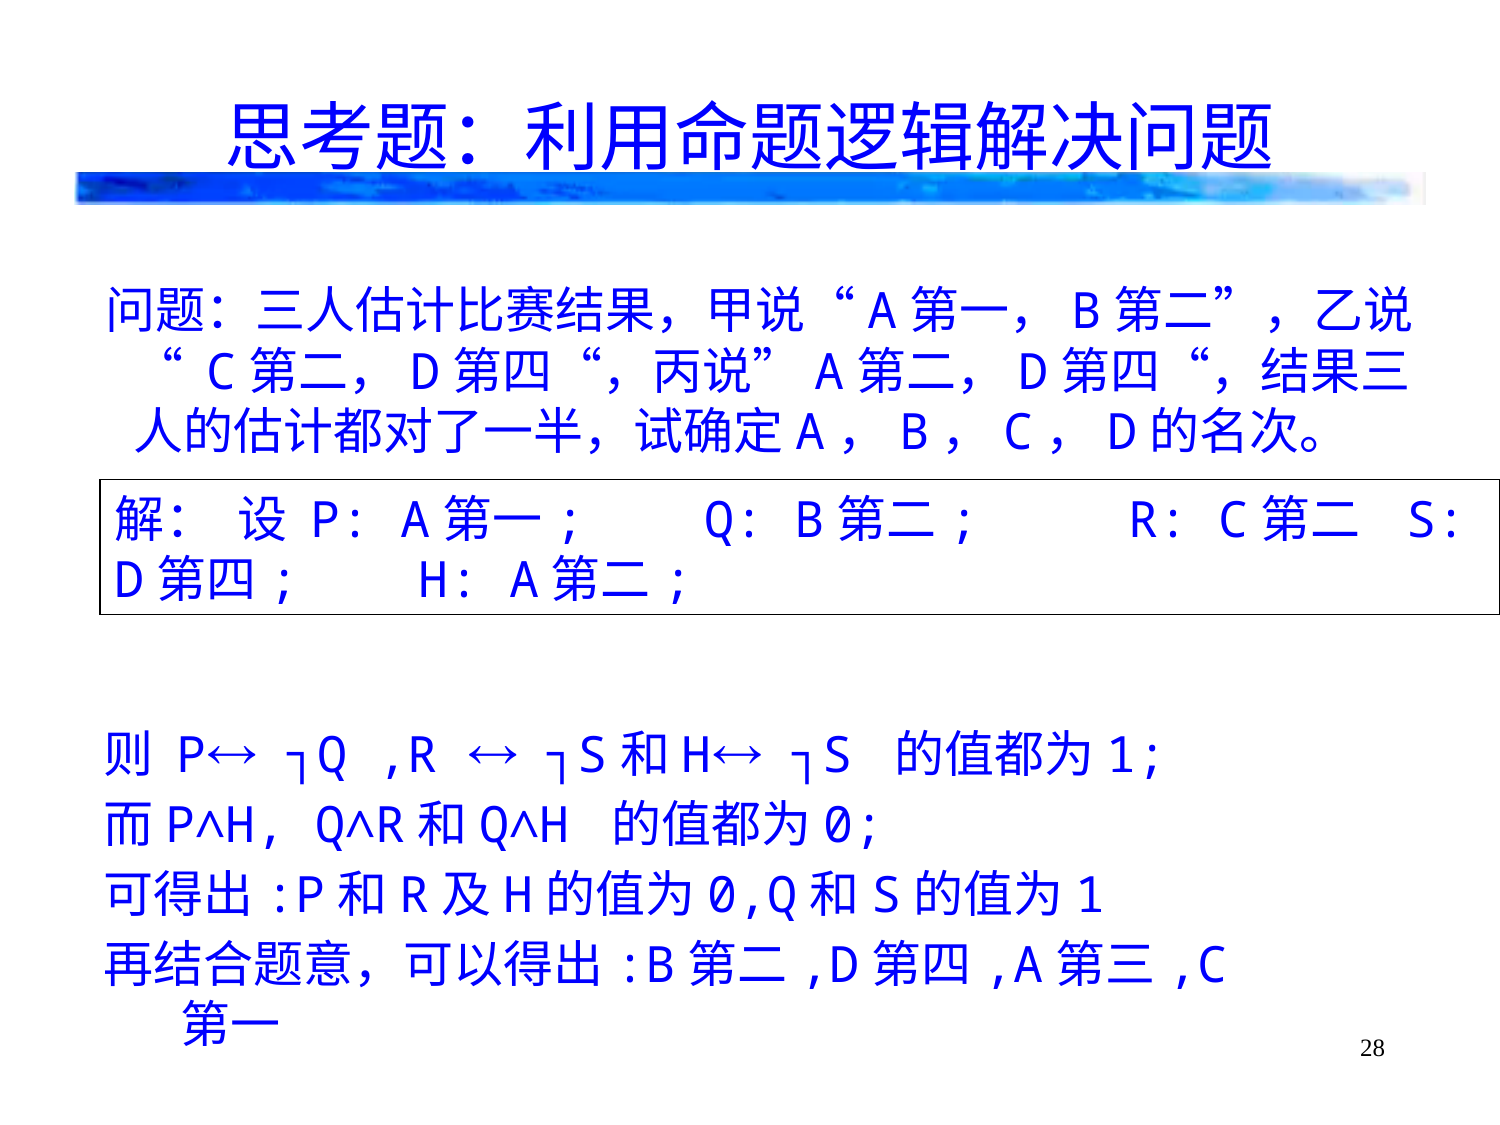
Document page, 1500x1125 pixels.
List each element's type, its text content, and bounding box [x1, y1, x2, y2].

picture [74, 172, 1426, 205]
text_box 28 [1294, 1024, 1400, 1103]
title 思考题：利用命题逻辑解决问题 [111, 0, 1388, 188]
text_box 解： 设 P: A第一; Q: B第二; R: C第二 S: D第四; H: A第二; [100, 479, 1500, 615]
text_box 则 P ┐Q ,R  ┐S和H ┐S 的值都为1; 而P∧H, Q∧R和Q∧H 的值都为0; 可得出:P和R及H的值为0,Q和S的值为1 再结合题意，可以得出:B第二,D第四,A第三,C第一 [88, 645, 1294, 1125]
list 问题：三人估计比赛结果，甲说“A第一，B第二”，乙说“ C第二，D第四“，丙说”A第二，D第四“，结果三人的估计都对了一半，试确定A，B，C，D的名次。 [40, 266, 1449, 968]
